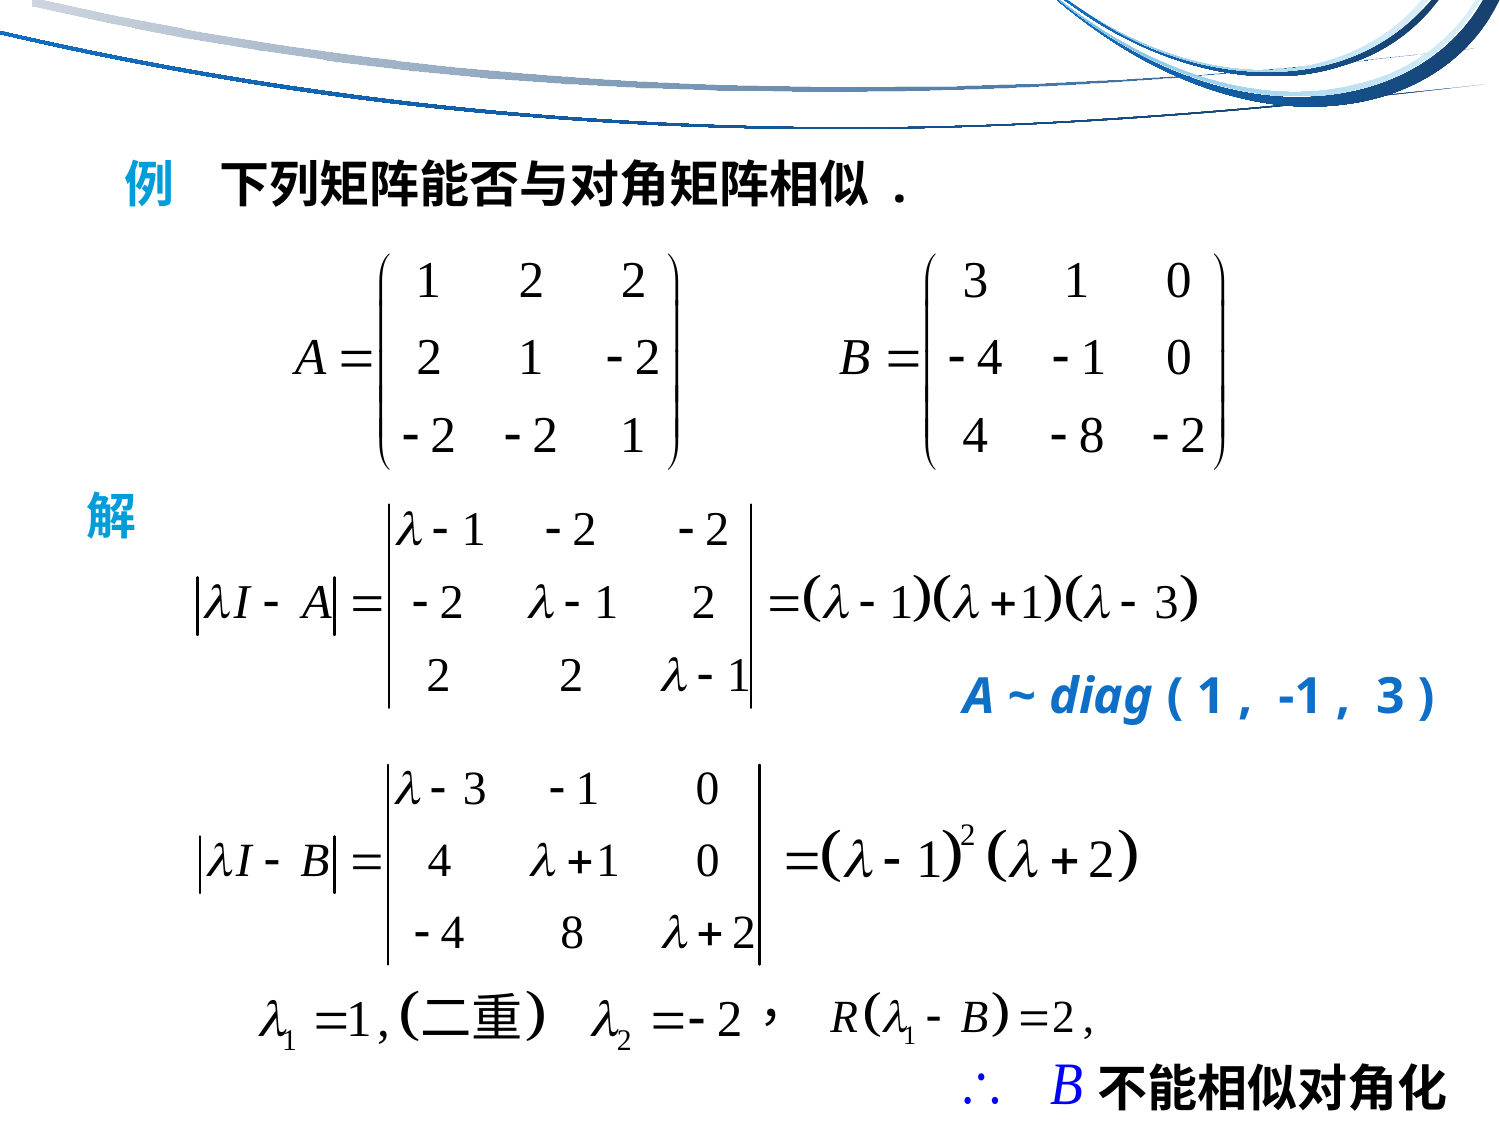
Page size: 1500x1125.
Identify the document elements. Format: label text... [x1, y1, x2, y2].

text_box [1054, 0, 1500, 117]
text_box A ~ diag ( 1 , -1 , 3 ) [948, 655, 1450, 731]
text_box [0, 31, 1151, 130]
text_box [772, 810, 1146, 910]
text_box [231, 241, 1241, 483]
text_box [250, 980, 790, 1068]
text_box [188, 492, 1216, 720]
title 例 下列矩阵能否与对角矩阵相似 . [108, 148, 1347, 225]
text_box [959, 1049, 1465, 1125]
text_box 解 [71, 477, 152, 553]
text_box [32, 0, 1054, 91]
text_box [821, 982, 1113, 1060]
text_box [191, 753, 771, 976]
